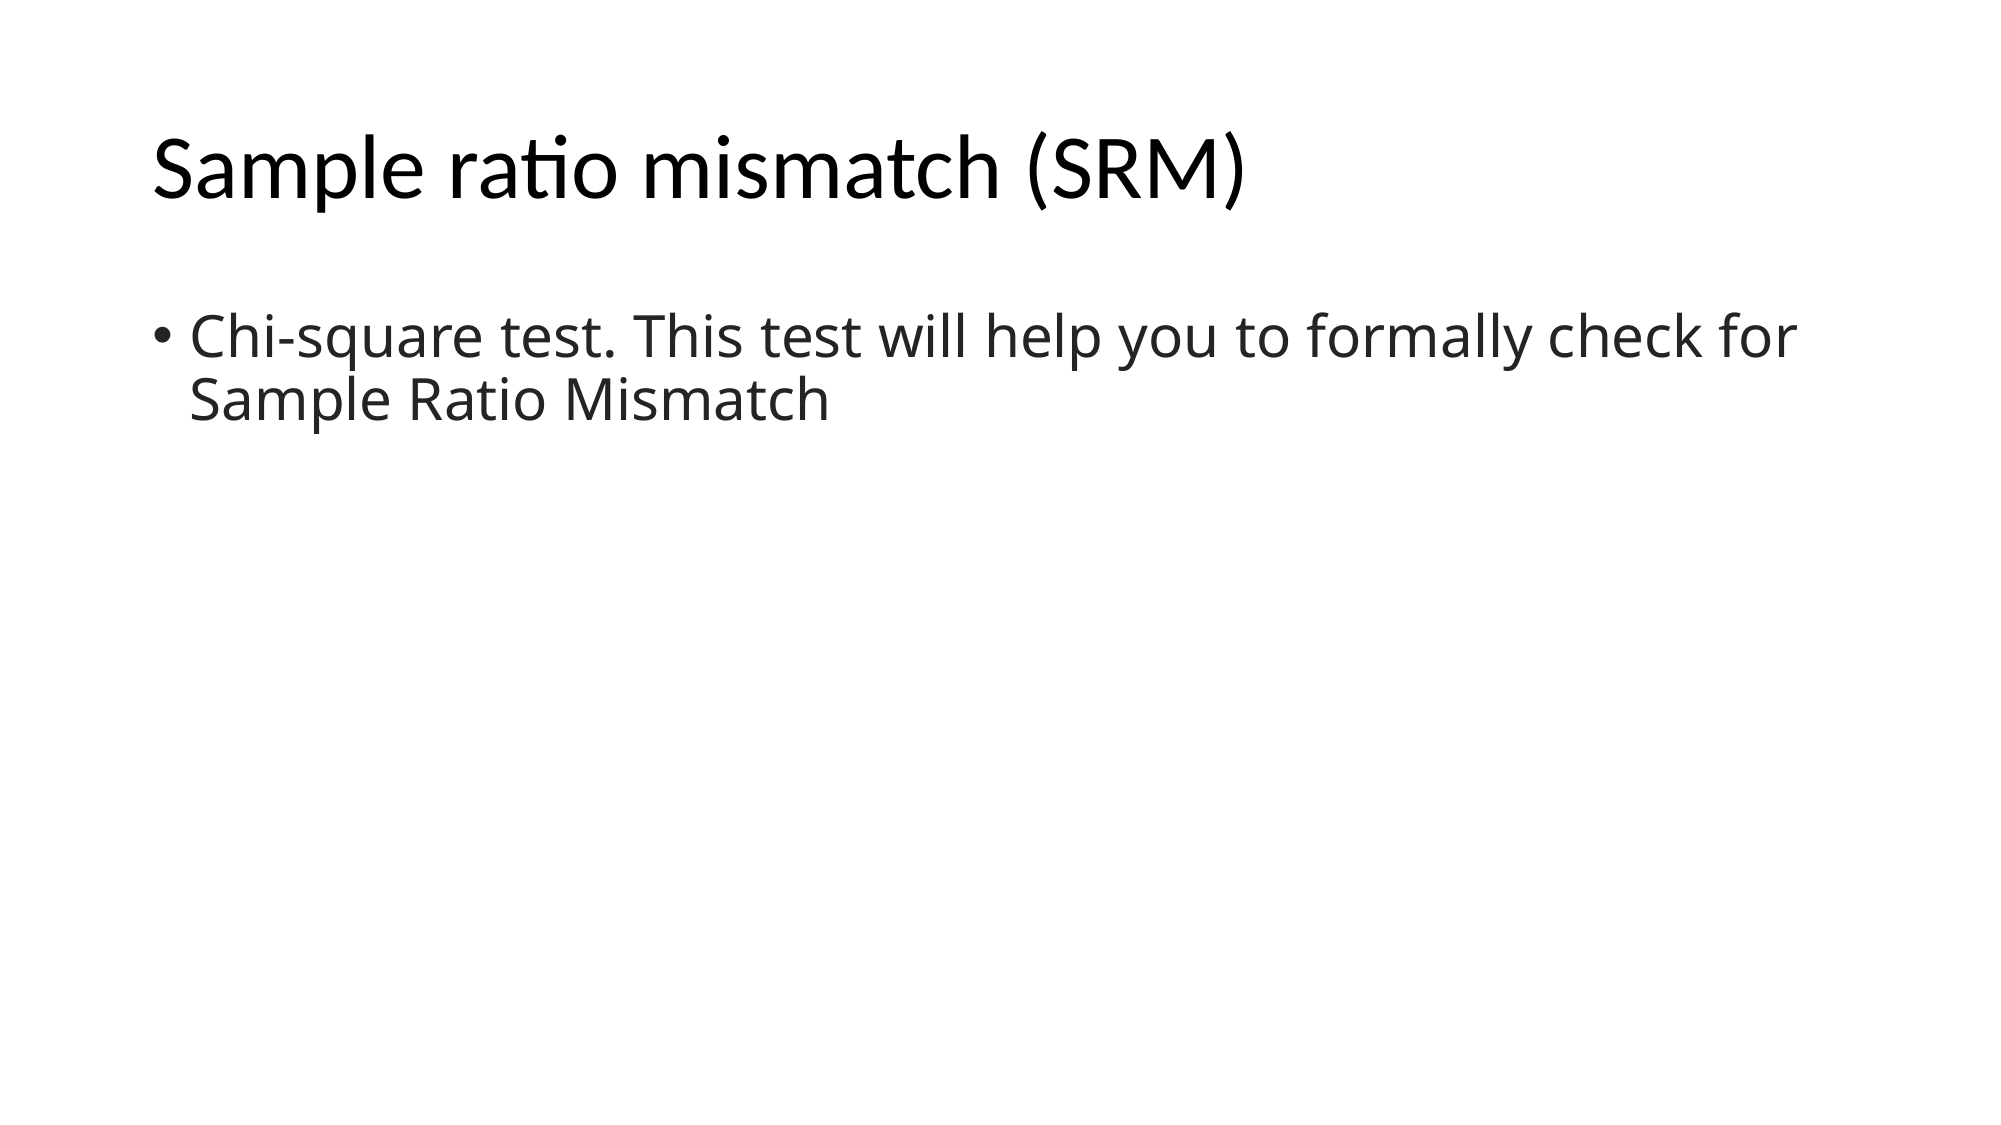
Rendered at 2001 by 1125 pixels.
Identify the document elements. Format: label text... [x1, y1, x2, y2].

title Sample ratio mismatch (SRM) [137, 59, 1863, 278]
list Chi-square test. This test will help you to formally check for Sample Ratio Mismatch [137, 299, 1863, 1014]
